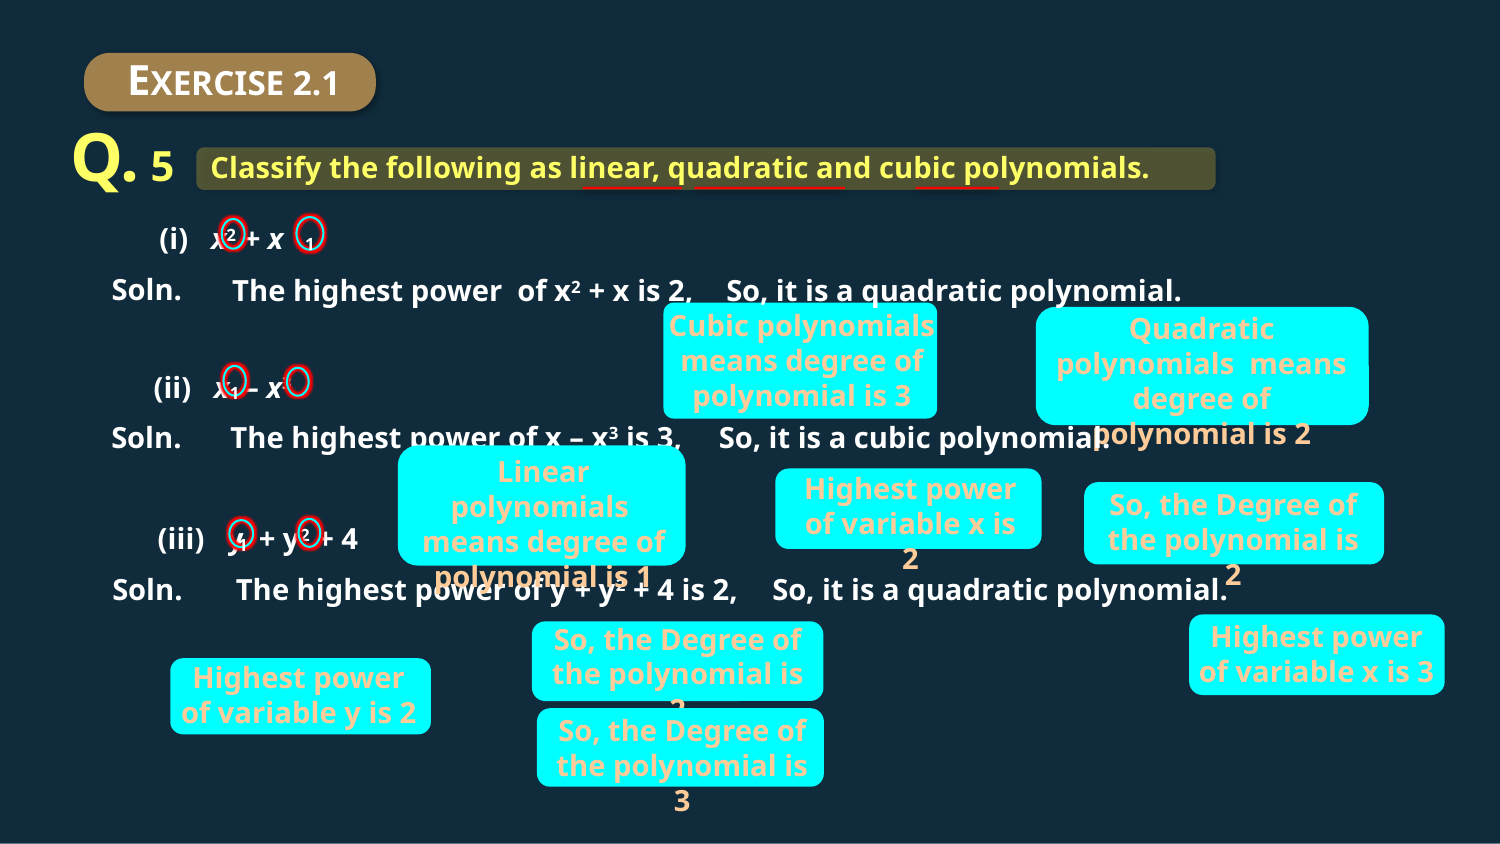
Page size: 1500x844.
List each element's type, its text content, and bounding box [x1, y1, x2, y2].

text_box [219, 216, 247, 251]
text_box [296, 516, 323, 549]
text_box [284, 365, 311, 398]
text_box So, the Degree of the polynomial is 2 [526, 613, 829, 734]
text_box So, it is a cubic polynomial. [704, 411, 1126, 462]
text_box [223, 363, 246, 371]
text_box Highest power of variable x is 3 [1183, 610, 1450, 696]
text_box Soln. [96, 411, 214, 462]
text_box So, it is a quadratic polynomial. [711, 265, 1198, 316]
text_box [582, 186, 683, 190]
text_box [694, 186, 846, 190]
text_box So, it is a quadratic polynomial. [757, 563, 1244, 614]
text_box The highest power of x2 + x is 2, [217, 265, 711, 316]
text_box (iii) y + y2 + 4 [244, 513, 374, 563]
text_box [1036, 468, 1044, 549]
text_box (i) x2 + x [144, 213, 299, 264]
text_box 1 [215, 371, 255, 421]
text_box [231, 518, 252, 523]
text_box The highest power of y + y2 + 4 is 2, [221, 563, 757, 614]
text_box Quadratic polynomials means degree of polynomial is 2 [1033, 303, 1370, 458]
text_box Soln. [97, 563, 215, 614]
text_box Cubic polynomials means degree of polynomial is 3 [652, 300, 952, 420]
text_box [0, 0, 1500, 844]
text_box (ii) x – x3 [244, 361, 307, 411]
text_box [297, 214, 323, 223]
text_box The highest power of x – x3 is 3, [215, 411, 704, 462]
text_box 1 [223, 523, 263, 574]
text_box EXERCISE 2.1 [112, 46, 356, 112]
text_box [217, 51, 378, 114]
text_box [915, 186, 1000, 190]
text_box (ii) x – x3 [138, 361, 226, 412]
text_box [81, 50, 112, 107]
text_box So, the Degree of the polynomial is 3 [537, 704, 828, 825]
text_box (iii) y + y2 + 4 [142, 513, 238, 564]
text_box Soln. [96, 263, 214, 314]
text_box Linear polynomials means degree of polynomial is 1 [391, 445, 696, 601]
text_box 1 [290, 223, 330, 273]
text_box Classify the following as linear, quadratic and cubic polynomials. [195, 141, 1230, 192]
text_box So, the Degree of the polynomial is 2 [1080, 479, 1386, 599]
text_box [773, 466, 785, 551]
text_box Highest power of variable y is 2 [160, 652, 437, 737]
text_box Highest power of variable x is 2 [785, 462, 1036, 563]
text_box Q. 5 [55, 107, 217, 203]
